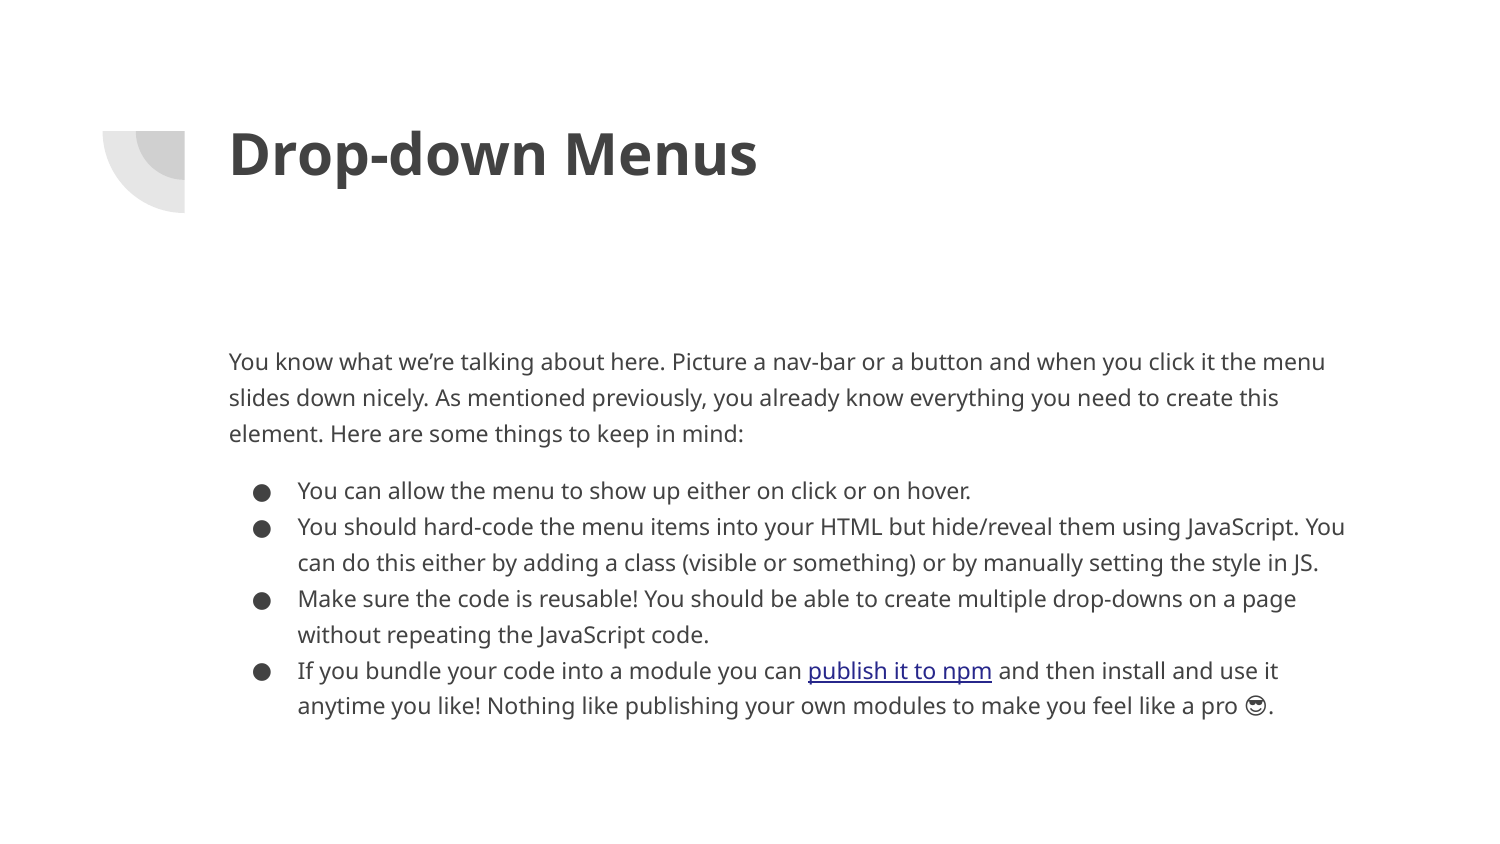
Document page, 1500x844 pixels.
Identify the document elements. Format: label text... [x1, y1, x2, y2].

title Drop-down Menus [213, 98, 1368, 263]
list You know what we’re talking about here. Picture a nav-bar or a button and when you click it the menu slides down nicely. As mentioned previously, you already know everything you need to create this element. Here are some things to keep in mind: You can allow the menu to show up either on click or on hover. You should hard-code the menu items into your HTML but hide/reveal them using JavaScript. You can do this either by adding a class (visible or something) or by manually setting the style in JS. Make sure the code is reusable! You should be able to create multiple drop-downs on a page without repeating the JavaScript code. If you bundle your code into a module you can publish it to npm and then install and use it anytime you like! Nothing like publishing your own modules to make you feel like a pro 😎. [213, 326, 1368, 744]
